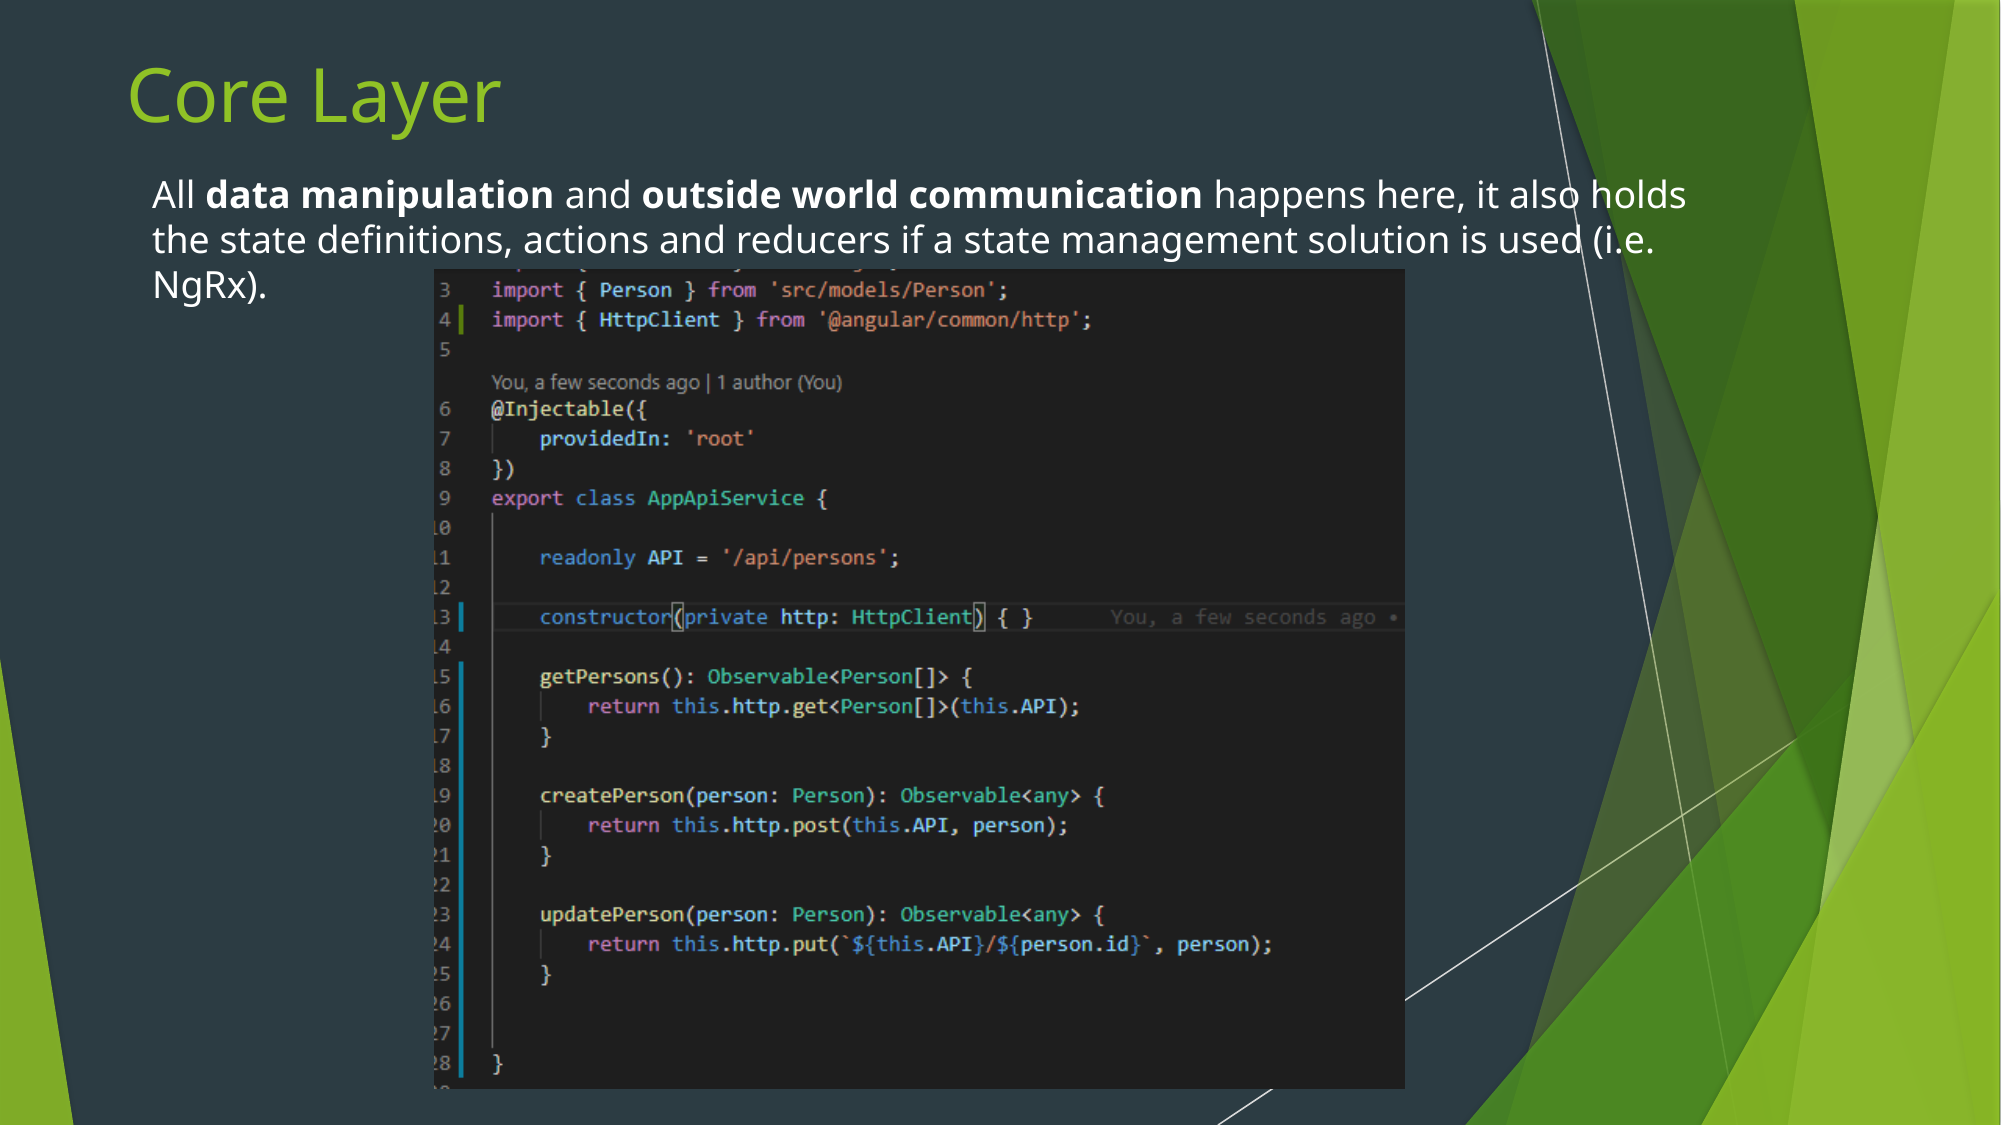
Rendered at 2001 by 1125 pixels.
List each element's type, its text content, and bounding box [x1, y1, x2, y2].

title Core Layer [111, 40, 1522, 164]
picture [433, 269, 1406, 1089]
text_box All data manipulation and outside world communication happens here, it also holds the state definitions, actions and reducers if a state management solution is used (i.e. NgRx). [137, 163, 1761, 314]
